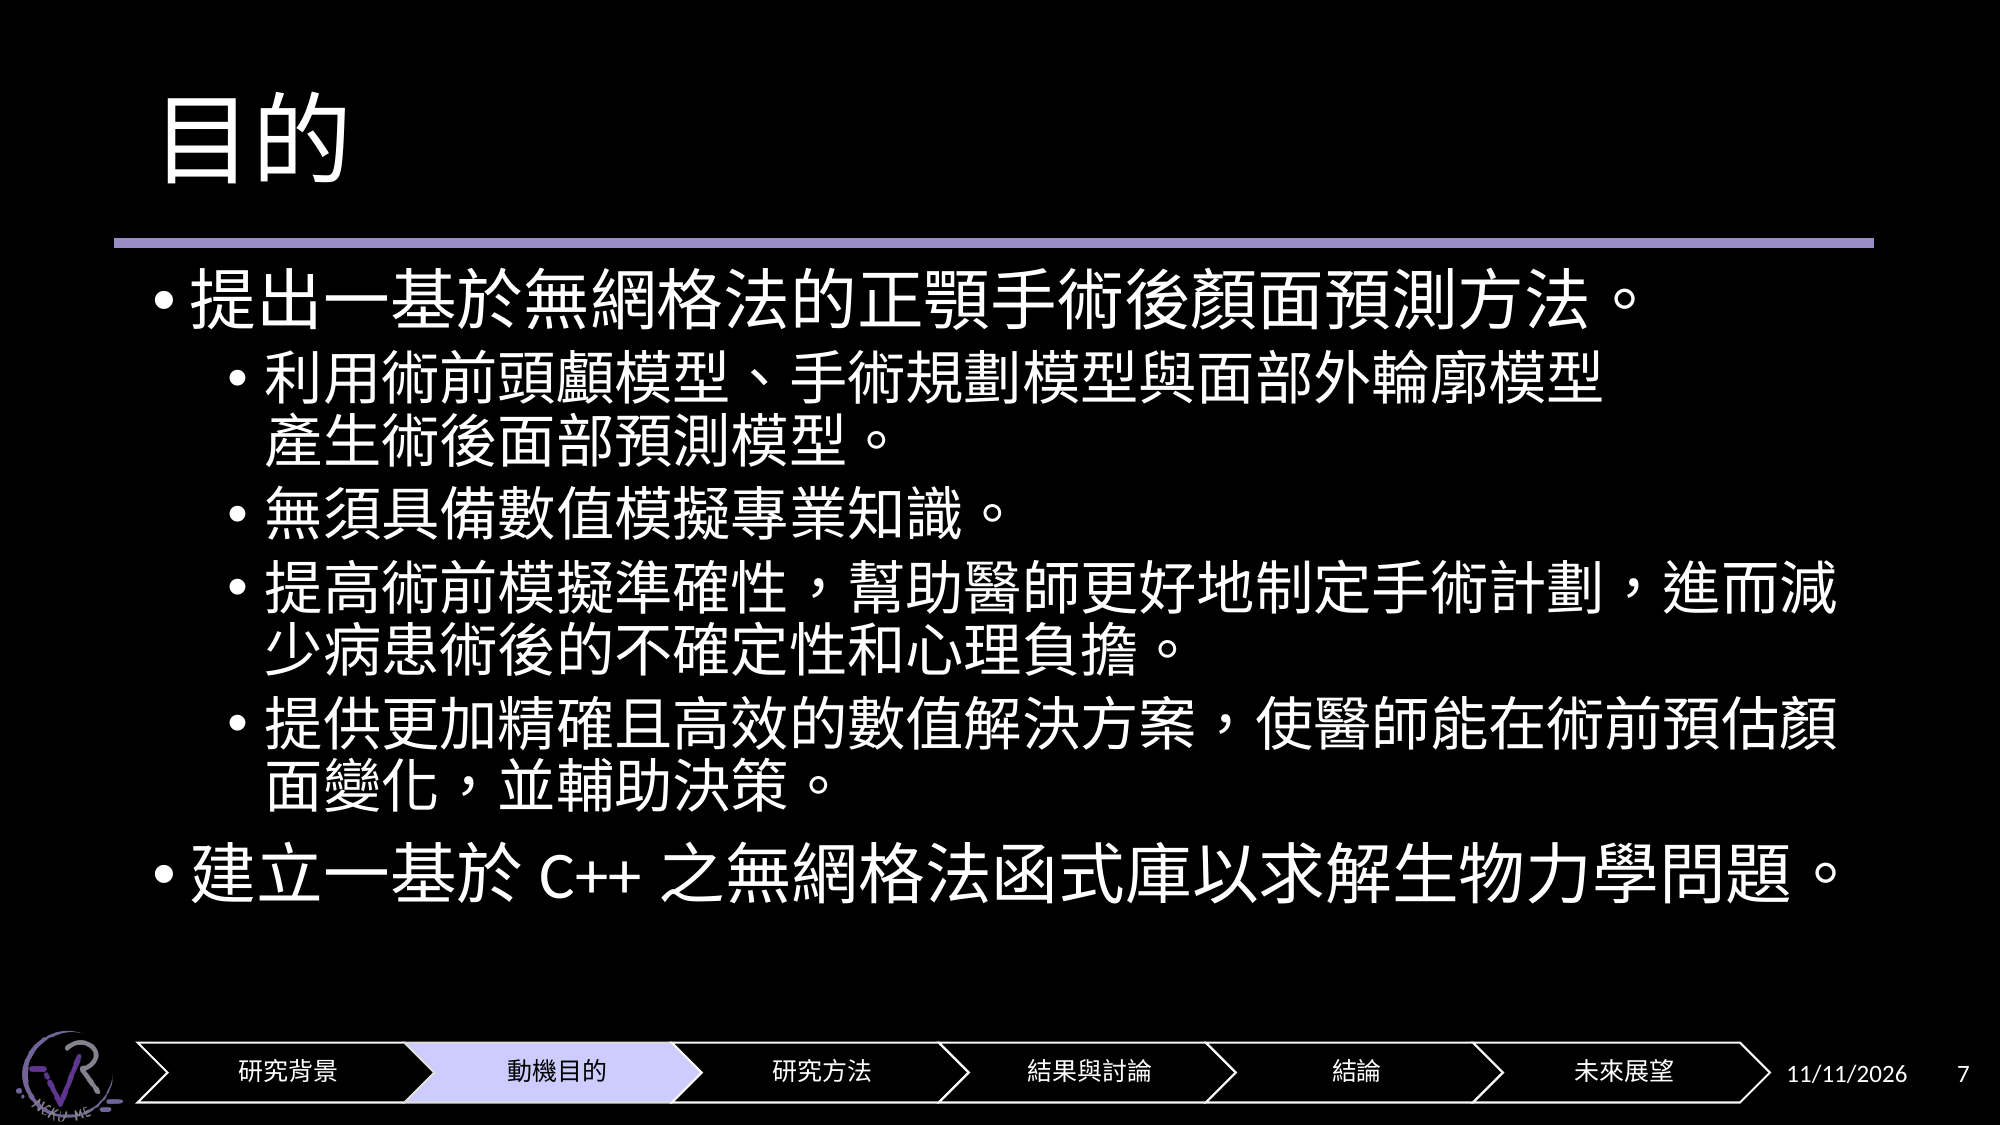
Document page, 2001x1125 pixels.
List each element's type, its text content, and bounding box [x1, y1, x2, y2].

title 目的 [137, 59, 1863, 229]
picture [15, 1030, 137, 1122]
list 提出一基於無網格法的正顎手術後顏面預測方法。 利用術前頭顱模型、手術規劃模型與面部外輪廓模型 產生術後面部預測模型。 無須具備數值模擬專業知識。 提高術前模擬準確性，幫助醫師更好地制定手術計劃，進而減少病患術後的不確定性和心理負擔。 提供更加精確且高效的數值解決方案，使醫師能在術前預估顏面變化，並輔助決策。 建立一基於C++之無網格法函式庫以求解生物力學問題。 [137, 259, 1863, 1031]
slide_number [1771, 1042, 1927, 1103]
slide_number 7 [1927, 1042, 1985, 1103]
